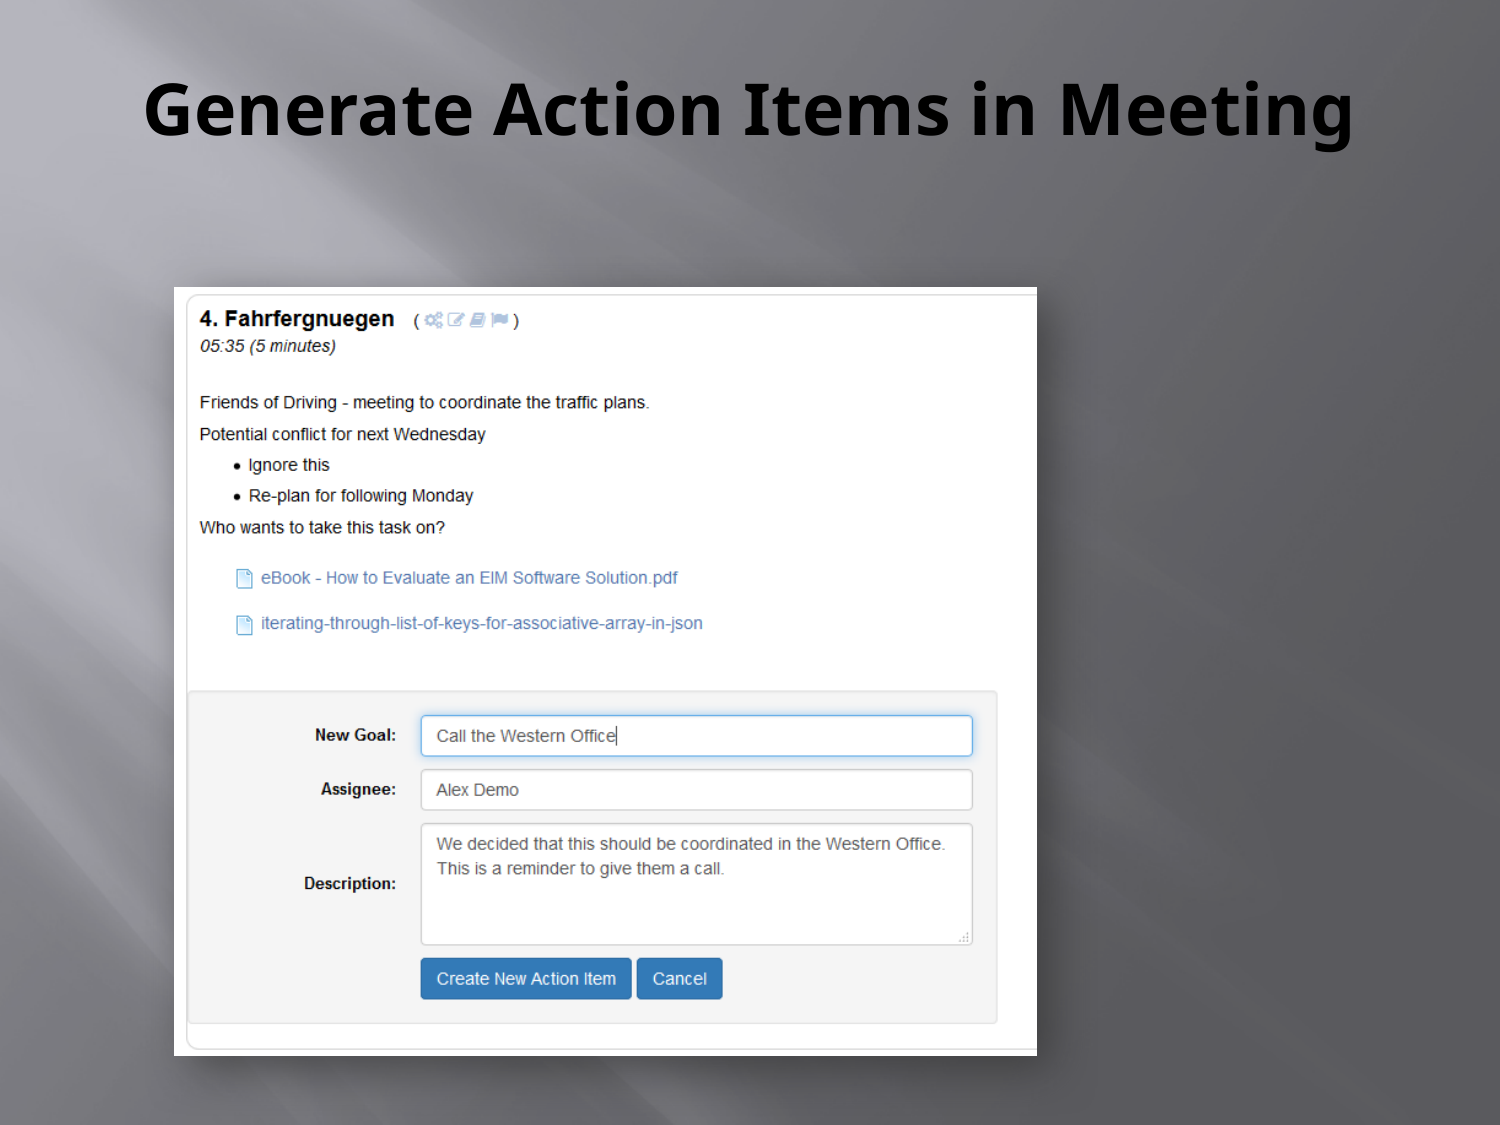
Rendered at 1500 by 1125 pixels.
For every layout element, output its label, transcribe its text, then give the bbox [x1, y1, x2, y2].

picture [174, 286, 1037, 1056]
title Generate Action Items in Meeting [24, 24, 1475, 188]
